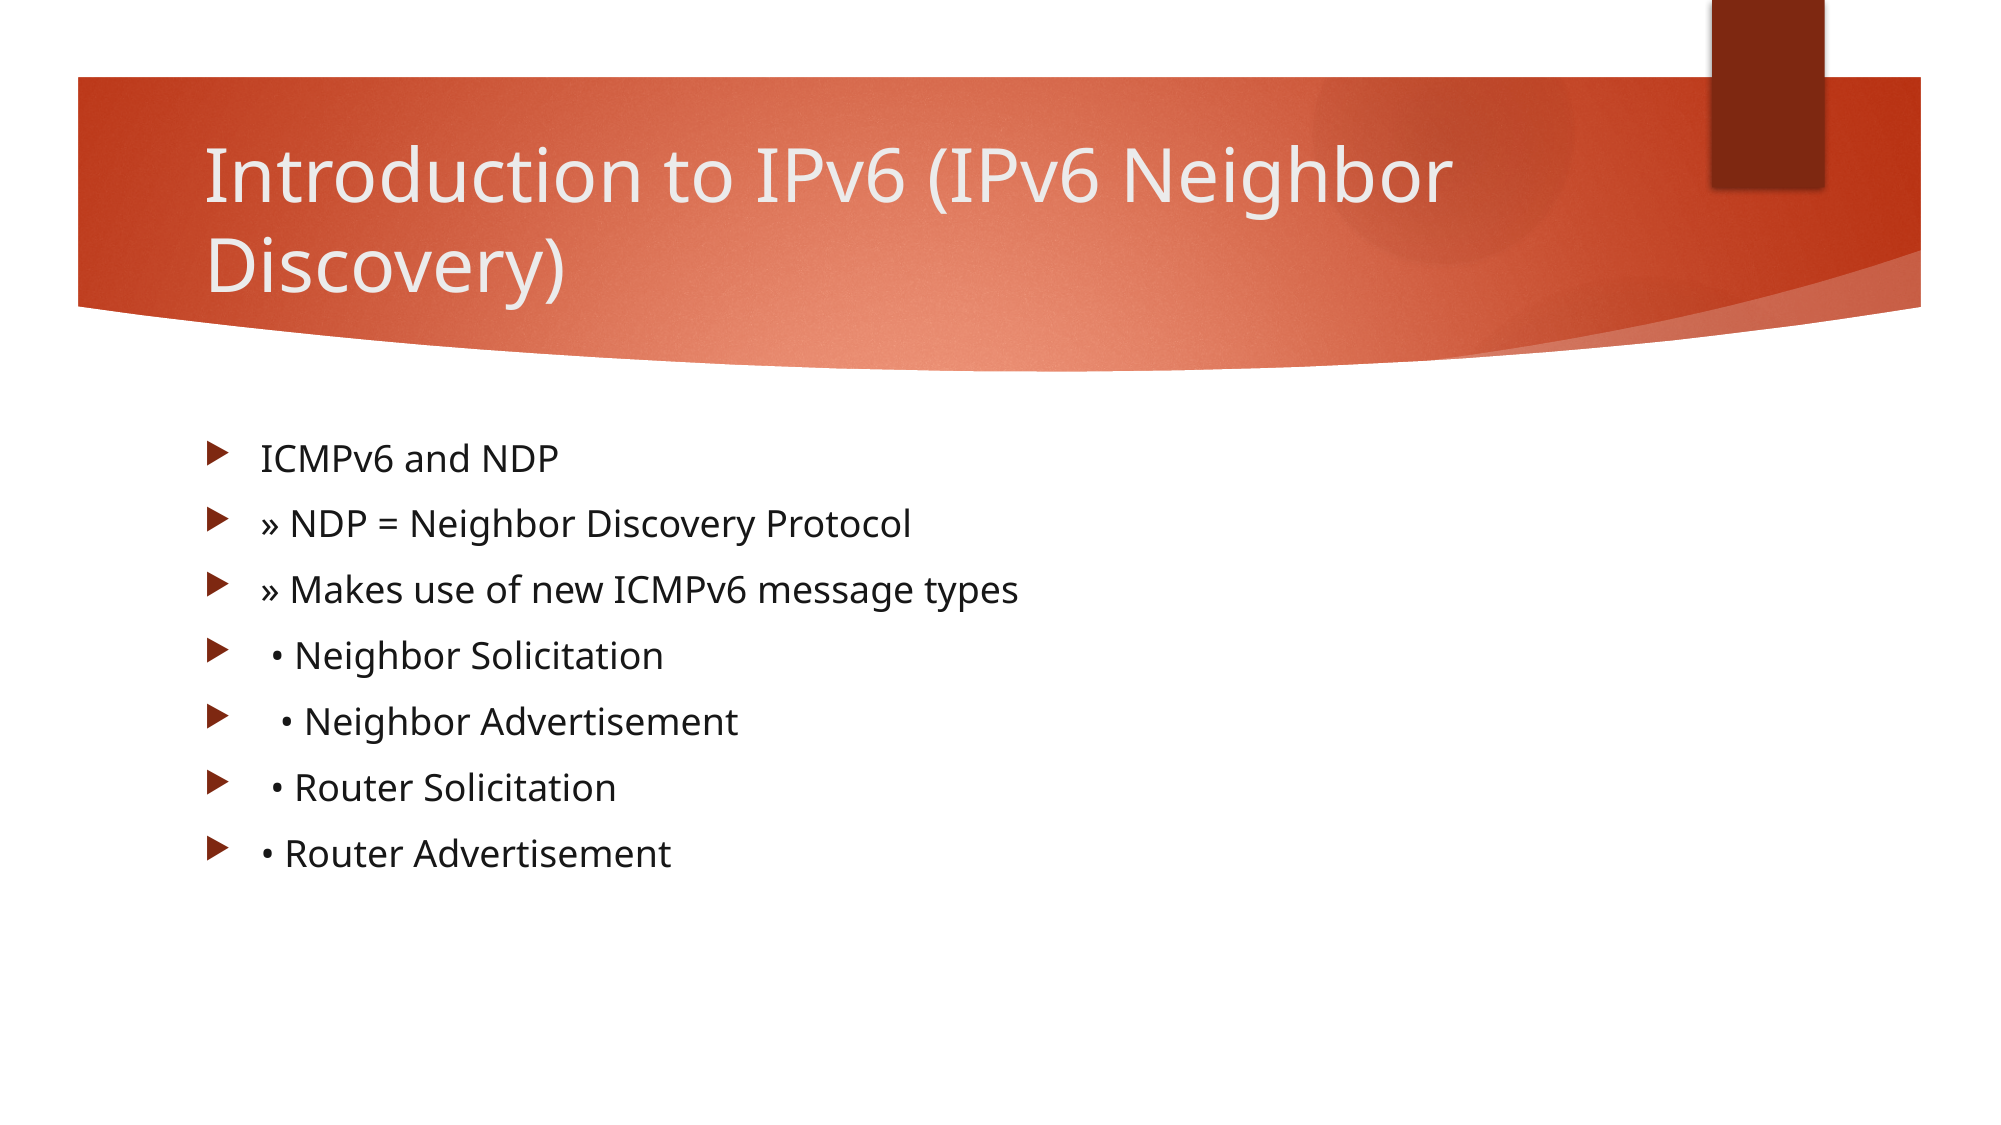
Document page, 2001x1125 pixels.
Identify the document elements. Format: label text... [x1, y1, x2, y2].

list ICMPv6 and NDP » NDP = Neighbor Discovery Protocol » Makes use of new ICMPv6 message types • Neighbor Solicitation • Neighbor Advertisement • Router Solicitation • Router Advertisement [189, 427, 1638, 988]
title Introduction to IPv6 (IPv6 Neighbor Discovery) [189, 159, 1627, 276]
